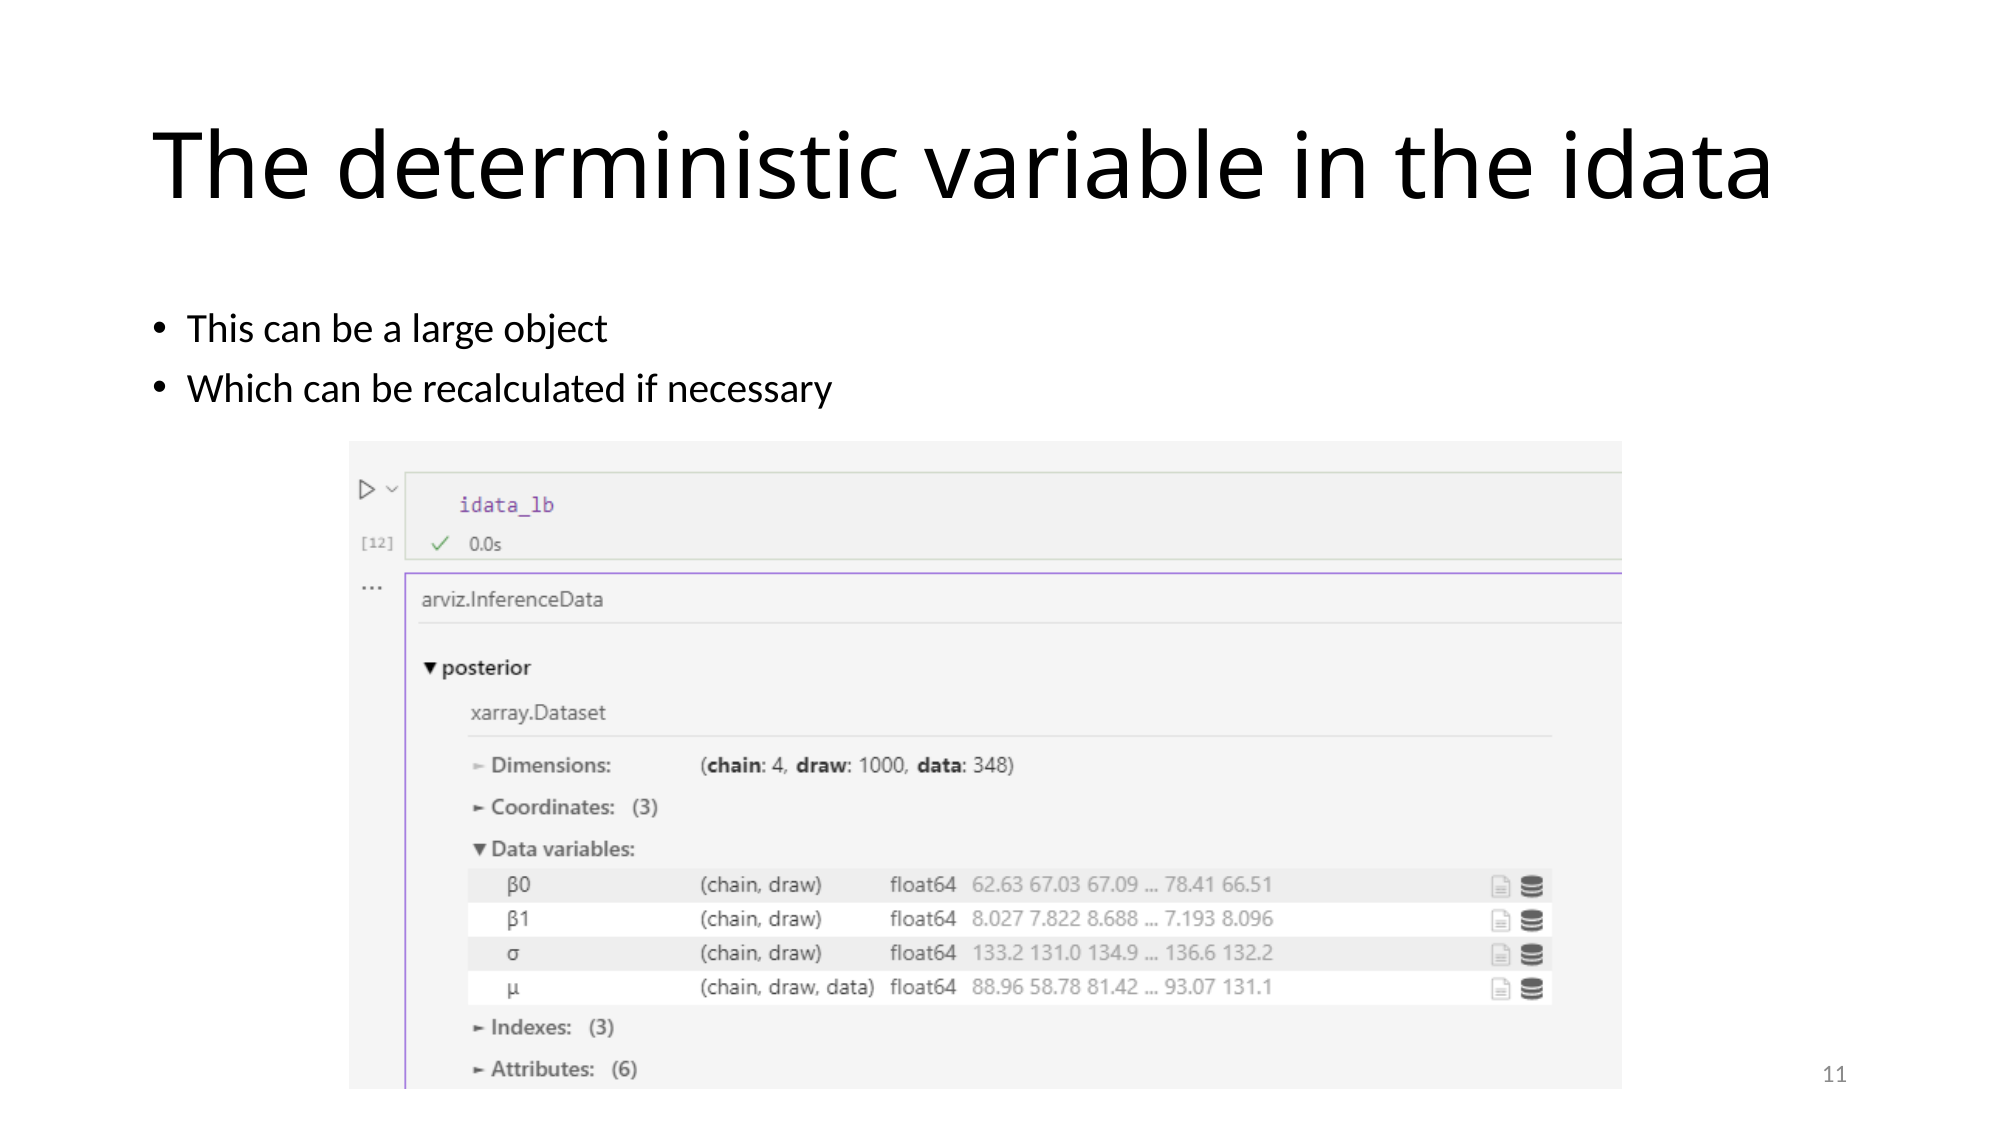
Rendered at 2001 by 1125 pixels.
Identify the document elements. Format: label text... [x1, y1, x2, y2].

picture [349, 441, 1622, 1089]
slide_number 11 [1412, 1042, 1863, 1103]
list This can be a large object Which can be recalculated if necessary [137, 299, 1863, 420]
title The deterministic variable in the idata [137, 59, 1863, 278]
